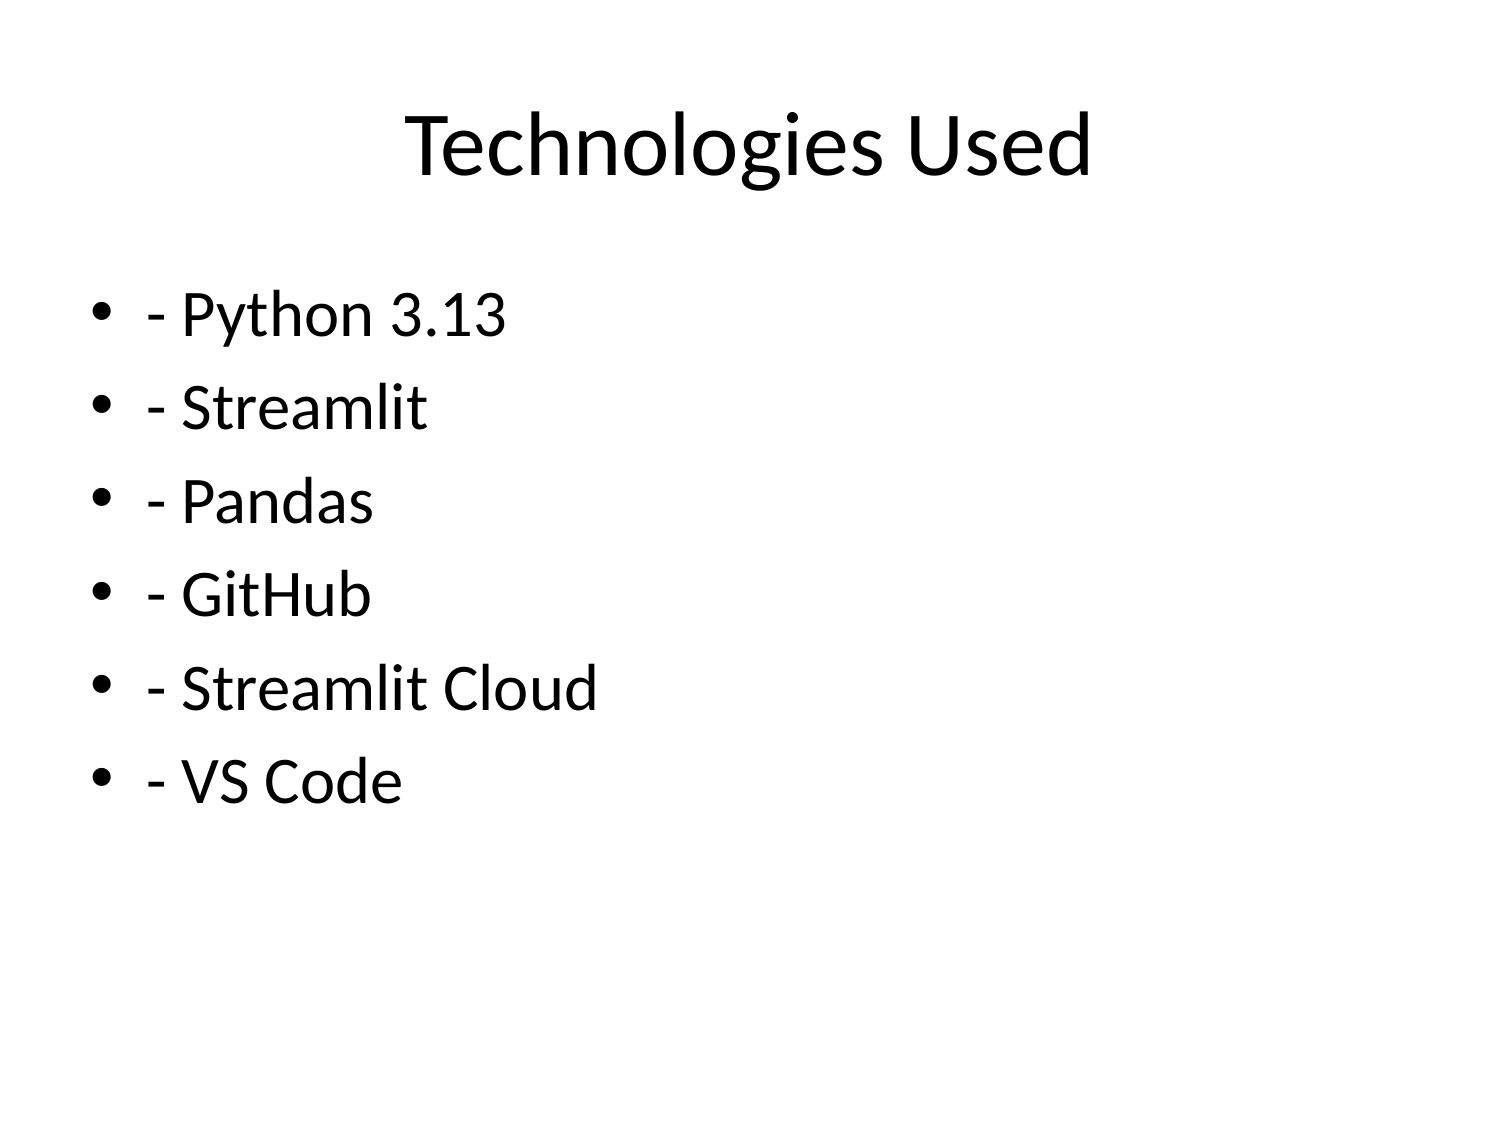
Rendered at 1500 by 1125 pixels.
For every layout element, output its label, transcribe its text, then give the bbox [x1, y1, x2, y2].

title Technologies Used [75, 45, 1425, 233]
list - Python 3.13 - Streamlit - Pandas - GitHub - Streamlit Cloud - VS Code [75, 262, 1425, 1005]
